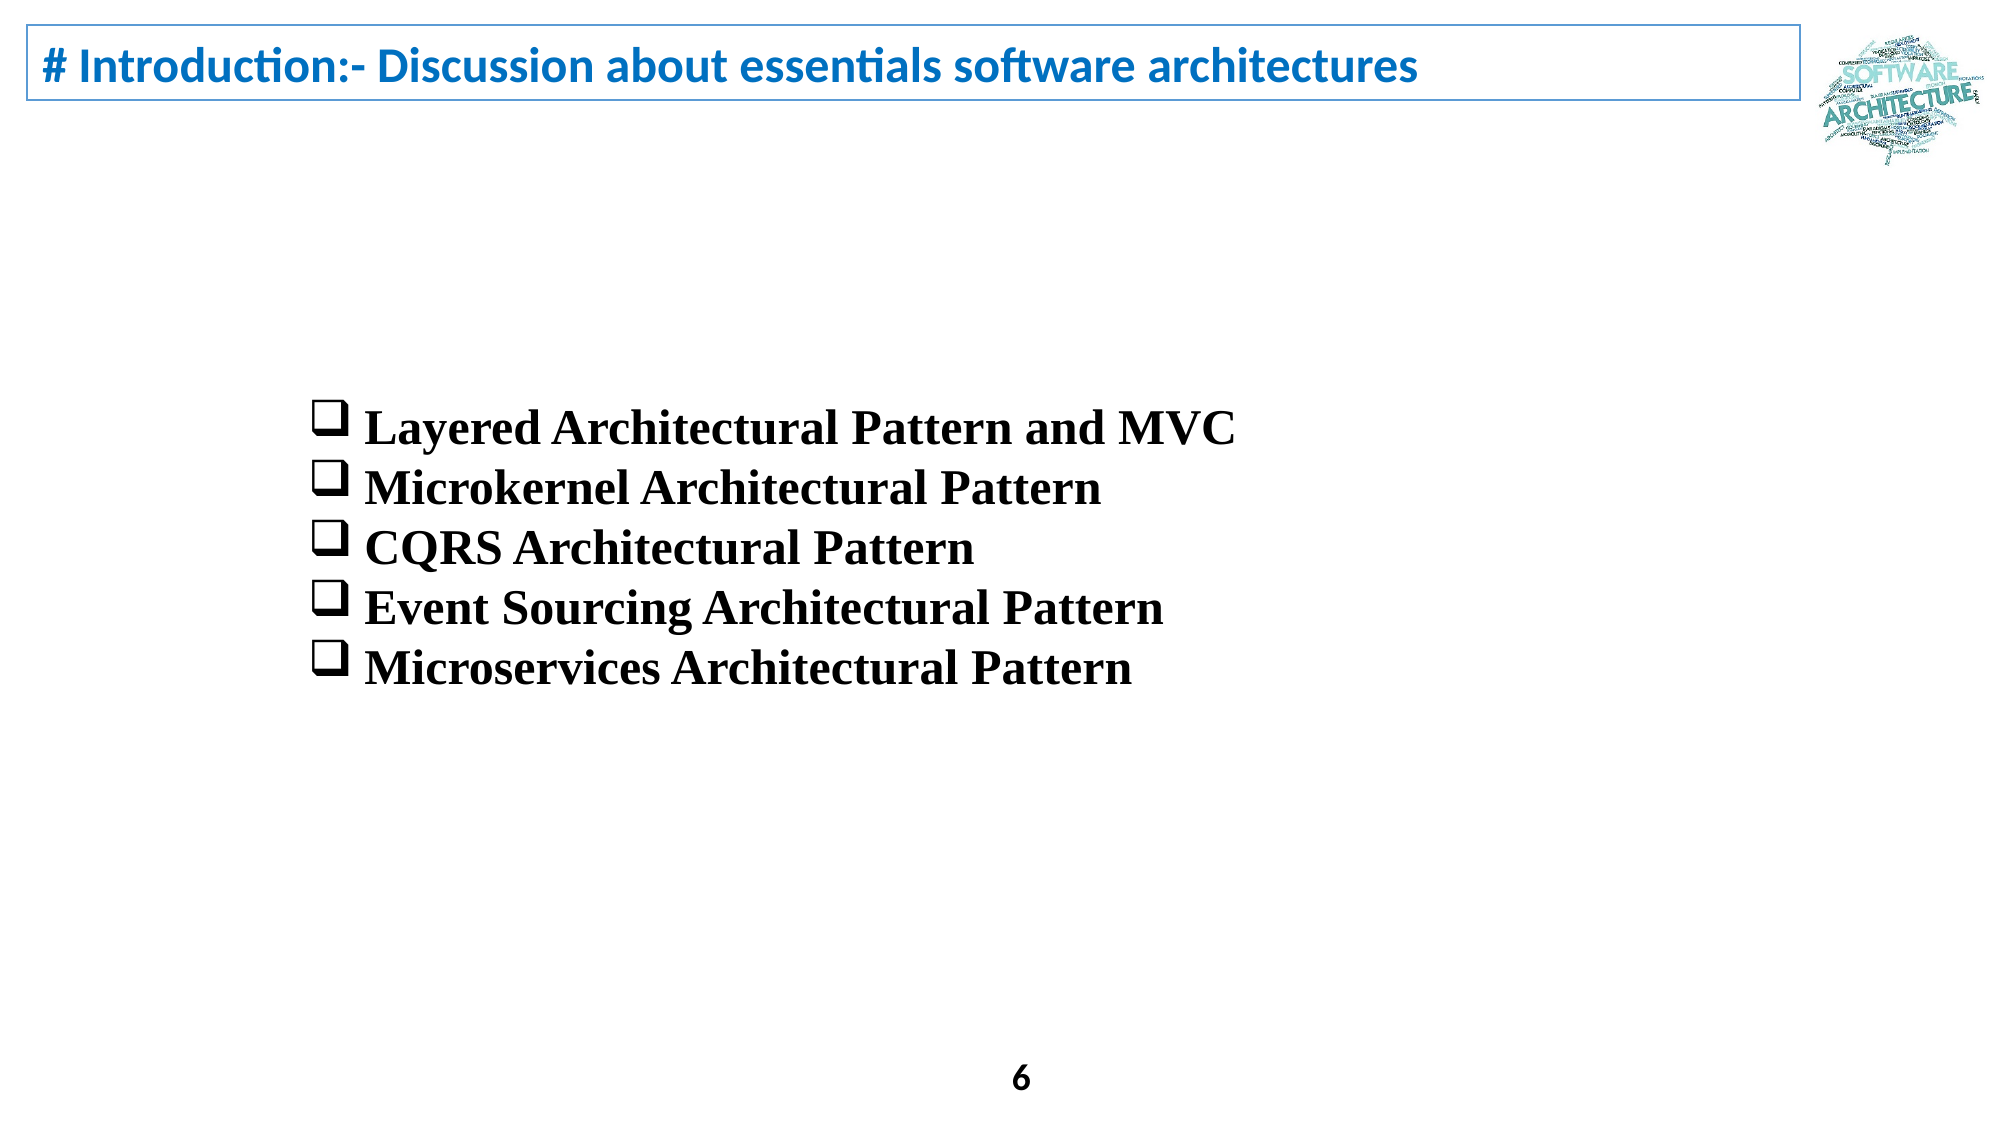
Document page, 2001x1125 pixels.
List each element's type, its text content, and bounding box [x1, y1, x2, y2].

text_box 6 [977, 1045, 1066, 1106]
text_box # Introduction:- Discussion about essentials software architectures [26, 24, 1801, 101]
picture [1815, 14, 1987, 186]
text_box Layered Architectural Pattern and MVC Microkernel Architectural Pattern CQRS Architectural Pattern Event Sourcing Architectural Pattern Microservices Architectural Pattern [293, 386, 1640, 702]
